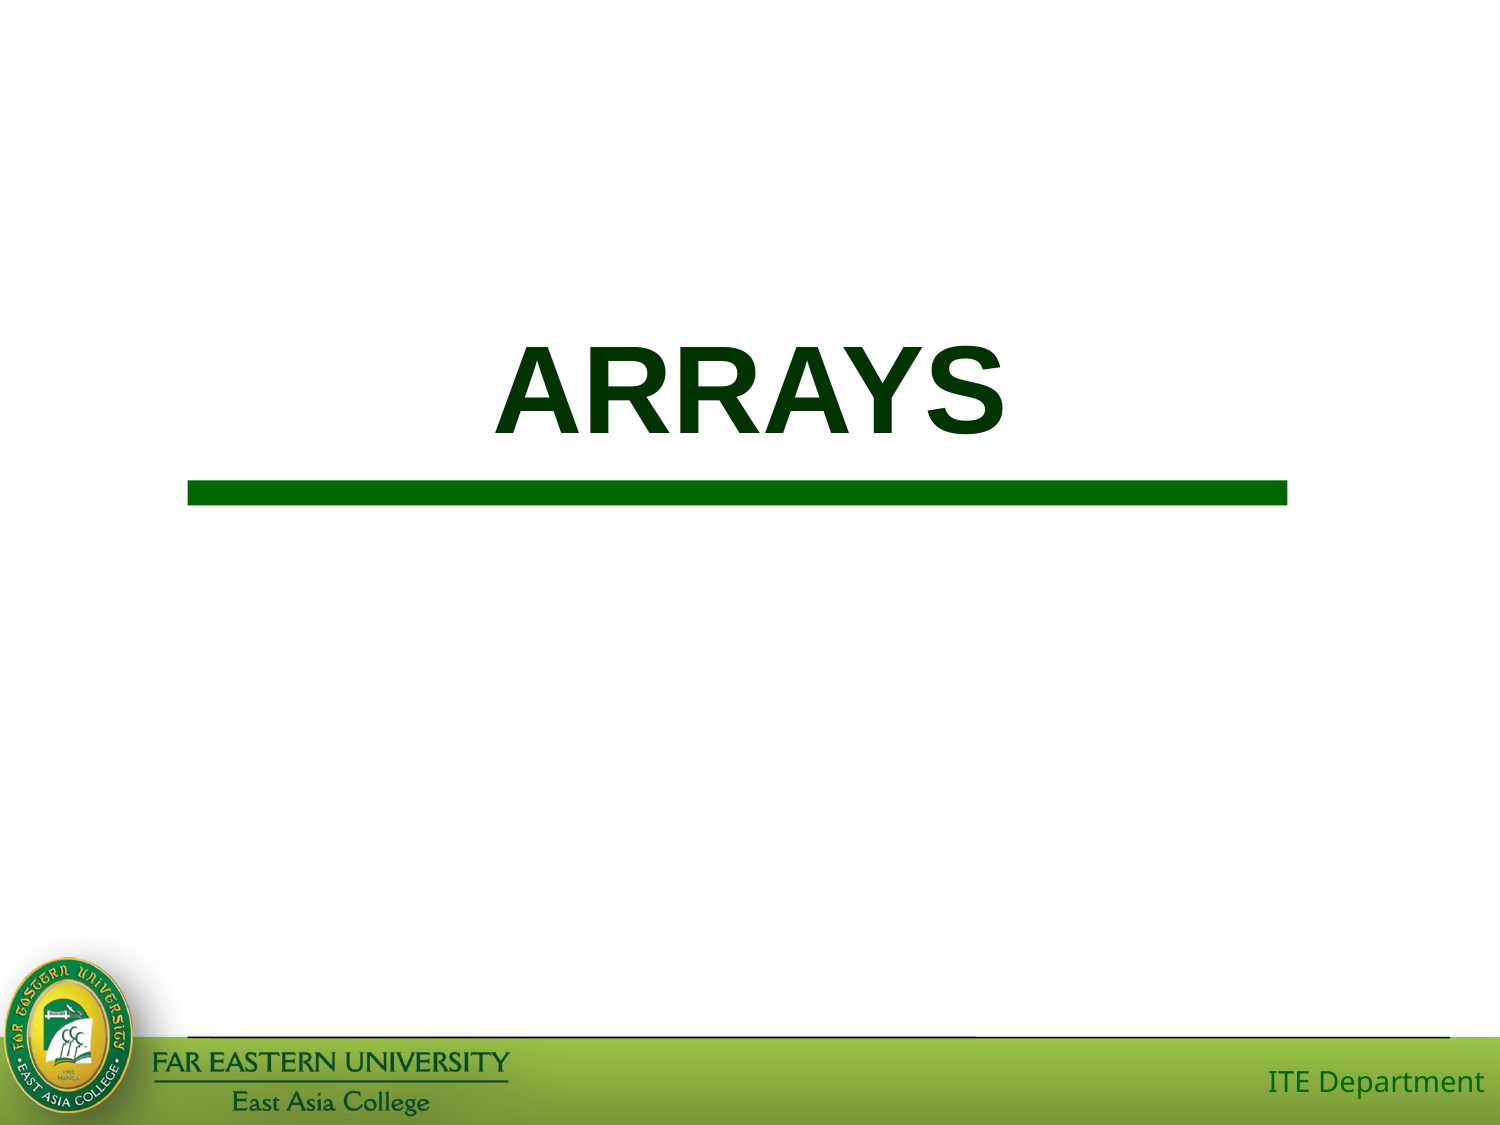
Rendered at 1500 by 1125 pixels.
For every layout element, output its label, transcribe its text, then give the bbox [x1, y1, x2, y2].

title ARRAYS [112, 262, 1388, 504]
picture [148, 1046, 512, 1117]
picture [0, 953, 138, 1117]
